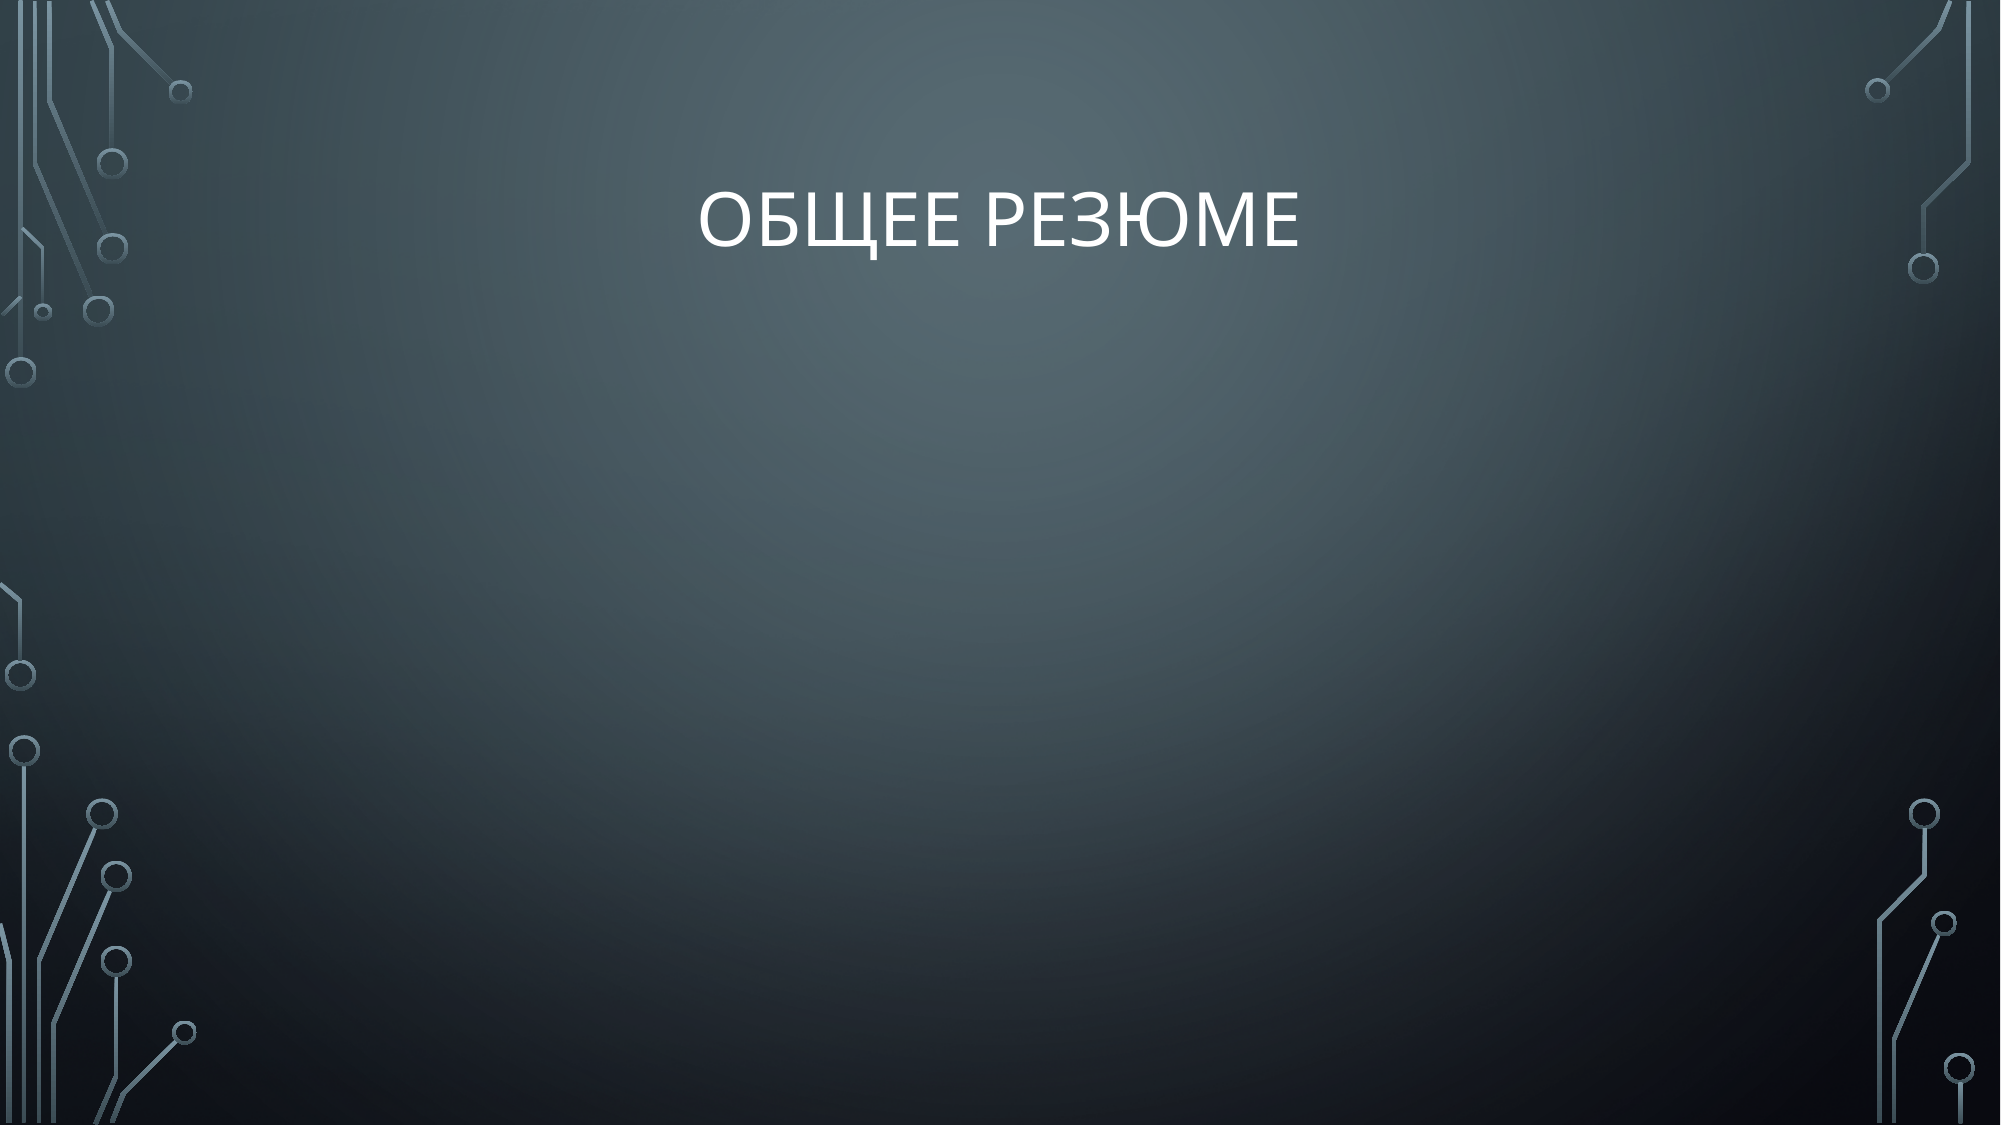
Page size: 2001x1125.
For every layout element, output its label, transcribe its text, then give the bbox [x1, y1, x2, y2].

title Общее резюме [187, 101, 1813, 344]
